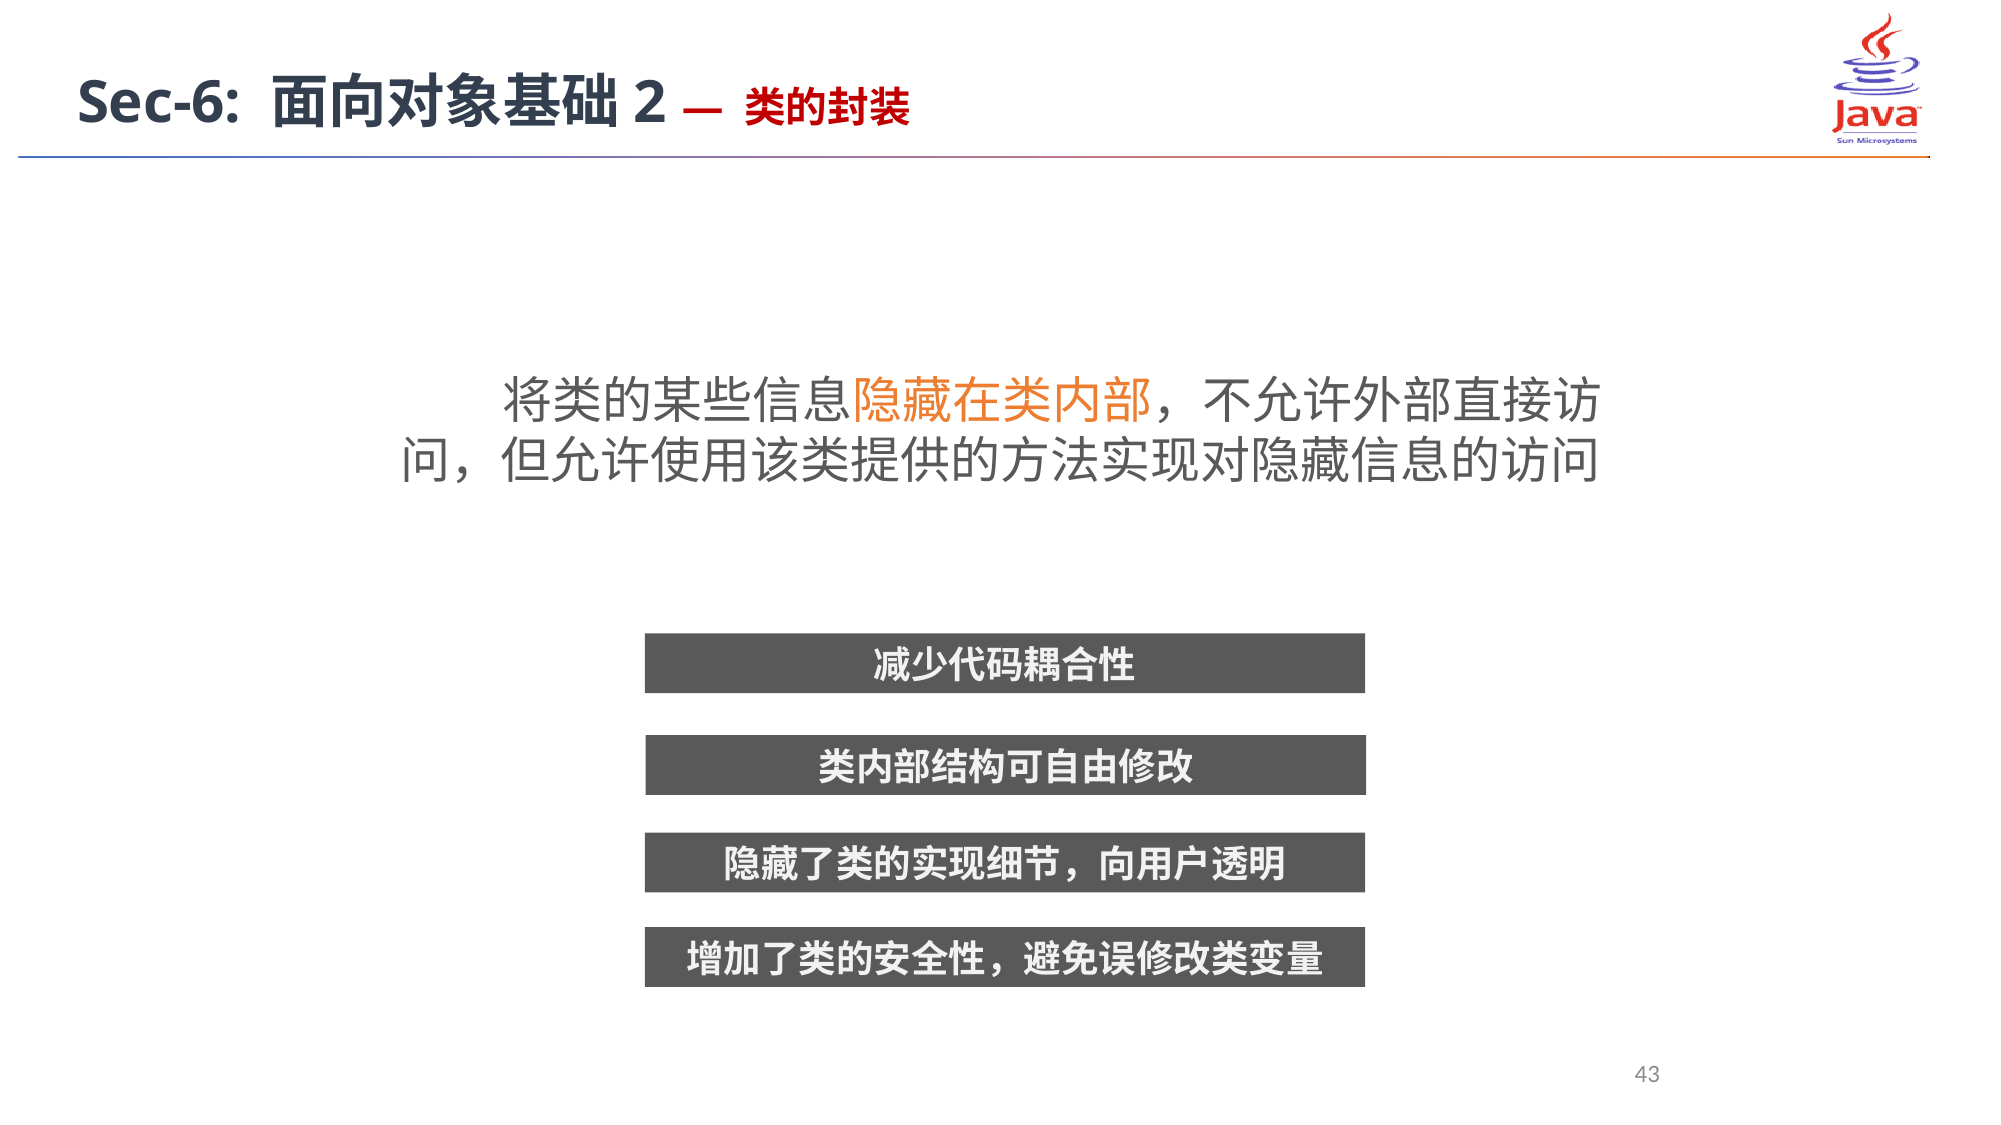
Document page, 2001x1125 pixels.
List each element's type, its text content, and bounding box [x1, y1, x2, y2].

text_box 类内部结构可自由修改 [645, 735, 1367, 795]
slide_number 43 [1325, 1042, 1675, 1103]
text_box 隐藏了类的实现细节，向用户透明 [644, 832, 1366, 893]
picture [1825, 9, 1930, 149]
text_box Sec-6: 面向对象基础2 — 类的封装 [75, 62, 1047, 135]
text_box 增加了类的安全性，避免误修改类变量 [644, 927, 1366, 987]
text_box 将类的某些信息隐藏在类内部，不允许外部直接访问，但允许使用该类提供的方法实现对隐藏信息的访问 [385, 361, 1650, 497]
text_box 减少代码耦合性 [644, 633, 1366, 694]
